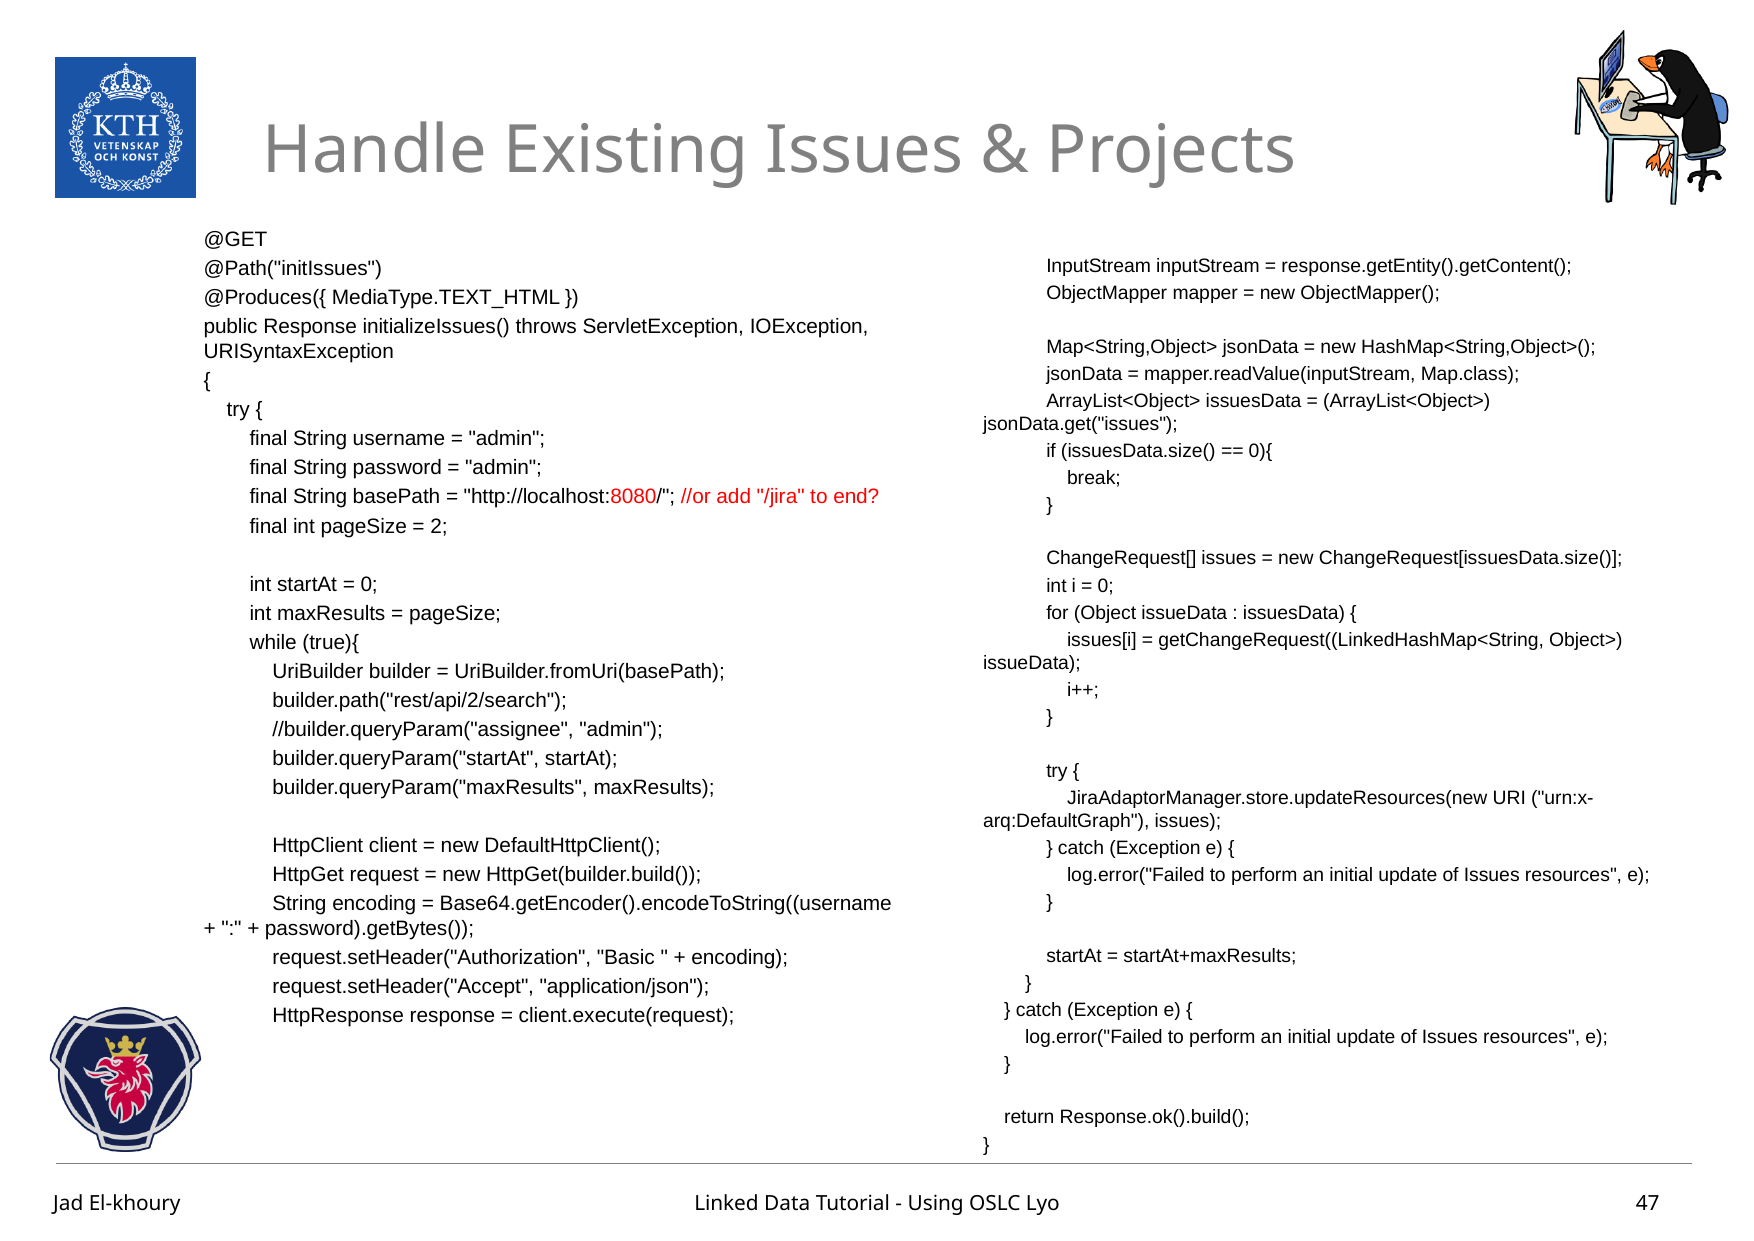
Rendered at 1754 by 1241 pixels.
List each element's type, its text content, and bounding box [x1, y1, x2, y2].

slide_number 47 [1621, 1182, 1692, 1223]
picture [49, 1007, 202, 1152]
picture [1561, 11, 1744, 219]
picture [55, 57, 196, 198]
title Handle Existing Issues & Projects [262, 57, 1556, 234]
text_box InputStream inputStream = response.getEntity().getContent(); ObjectMapper mapper = new ObjectMapper(); Map<String,Object> jsonData = new HashMap<String,Object>(); jsonData = mapper.readValue(inputStream, Map.class); ArrayList<Object> issuesData = (ArrayList<Object>) jsonData.get("issues"); if (issuesData.size() == 0){ break; } ChangeRequest[] issues = new ChangeRequest[issuesData.size()]; int i = 0; for (Object issueData : issuesData) { issues[i] = getChangeRequest((LinkedHashMap<String, Object>) issueData); i++; } try { JiraAdaptorManager.store.updateResources(new URI ("urn:x-arq:DefaultGraph"), issues); } catch (Exception e) { log.error("Failed to perform an initial update of Issues resources", e); } startAt = startAt+maxResults; } } catch (Exception e) { log.error("Failed to perform an initial update of Issues resources", e); } return Response.ok().build(); } [983, 218, 1692, 1164]
list @GET @Path("initIssues") @Produces({ MediaType.TEXT_HTML }) public Response initializeIssues() throws ServletException, IOException, URISyntaxException { try { final String username = "admin"; final String password = "admin"; final String basePath = "http://localhost:8080/"; //or add "/jira" to end? final int pageSize = 2; int startAt = 0; int maxResults = pageSize; while (true){ UriBuilder builder = UriBuilder.fromUri(basePath); builder.path("rest/api/2/search"); //builder.queryParam("assignee", "admin"); builder.queryParam("startAt", startAt); builder.queryParam("maxResults", maxResults); HttpClient client = new DefaultHttpClient(); HttpGet request = new HttpGet(builder.build()); String encoding = Base64.getEncoder().encodeToString((username + ":" + password).getBytes()); request.setHeader("Authorization", "Basic " + encoding); request.setHeader("Accept", "application/json"); HttpResponse response = client.execute(request); [203, 218, 913, 1164]
